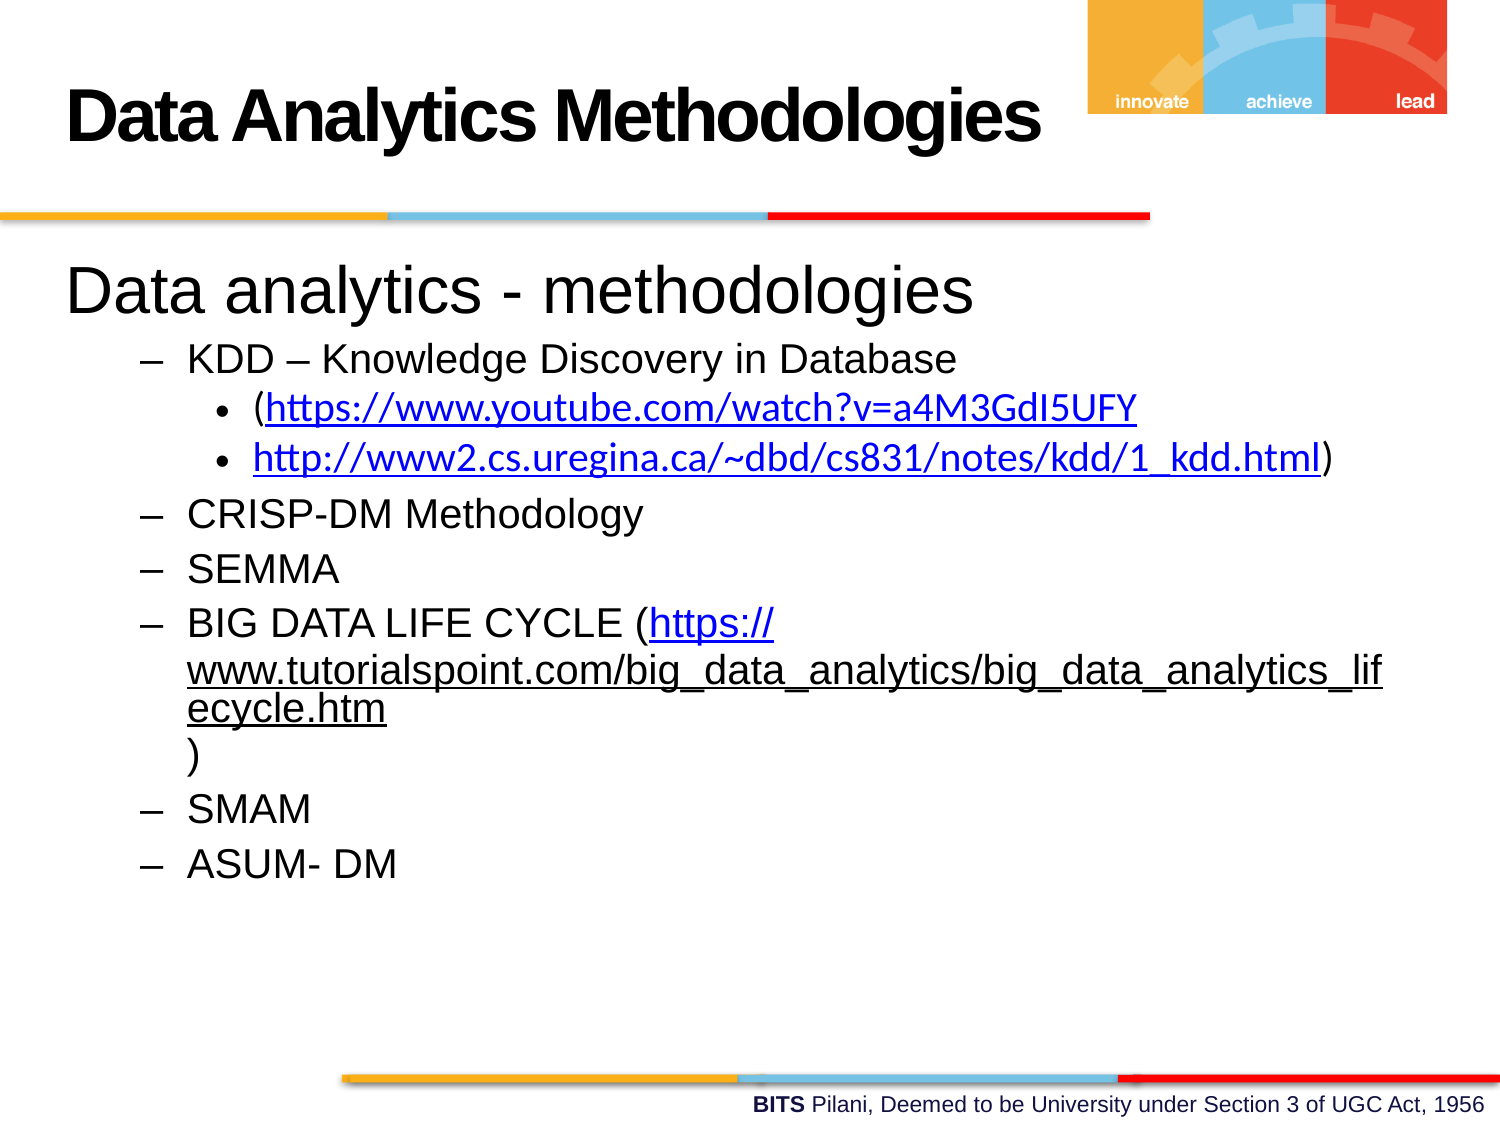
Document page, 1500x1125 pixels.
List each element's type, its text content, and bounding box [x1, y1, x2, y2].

list Data Analytics Methodologies [50, 24, 1088, 213]
list Data analytics - methodologies KDD – Knowledge Discovery in Database (https://www.youtube.com/watch?v=a4M3GdI5UFY http://www2.cs.uregina.ca/~dbd/cs831/notes/kdd/1_kdd.html) CRISP-DM Methodology SEMMA BIG DATA LIFE CYCLE (https://www.tutorialspoint.com/big_data_analytics/big_data_analytics_lifecycle.htm) SMAM ASUM- DM [50, 245, 1400, 988]
picture [1087, 0, 1448, 114]
